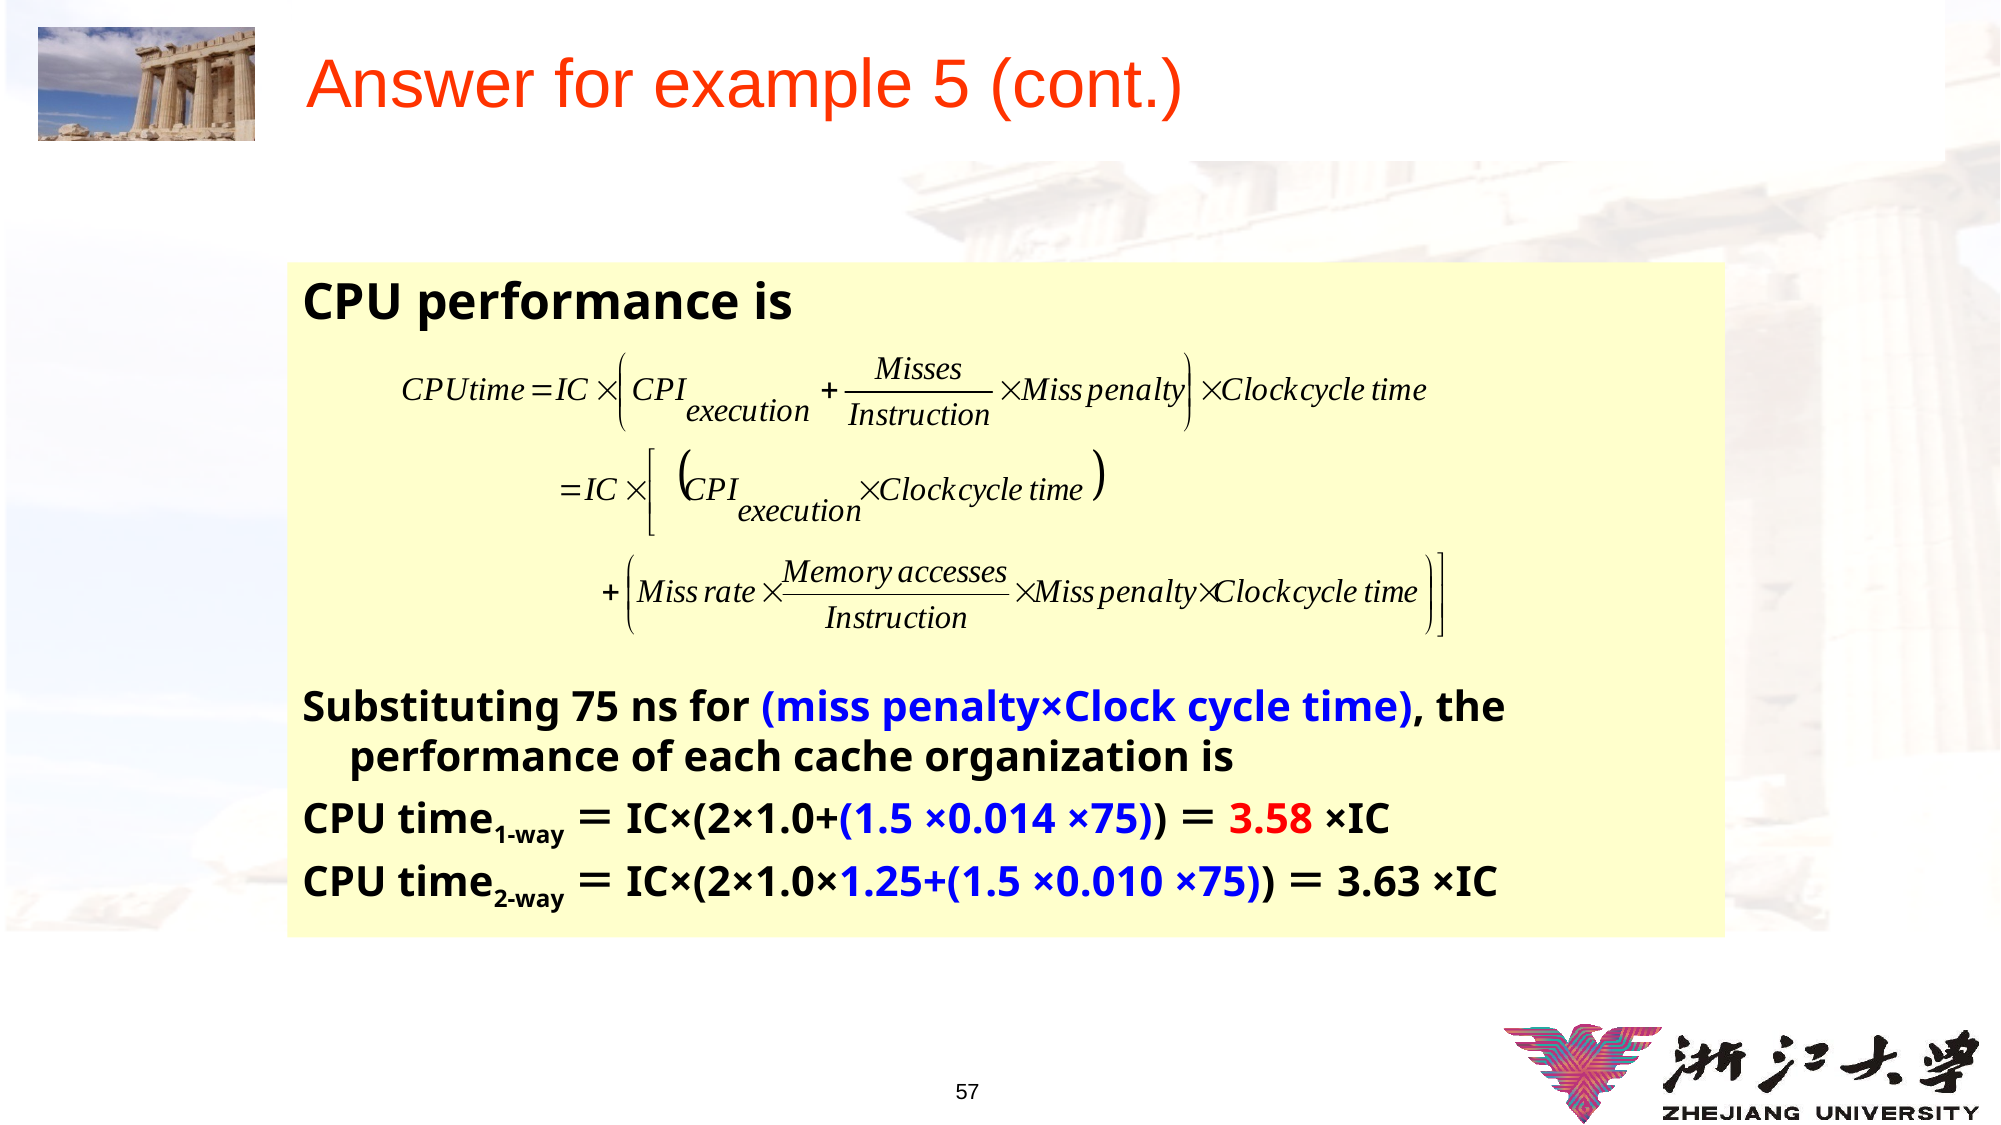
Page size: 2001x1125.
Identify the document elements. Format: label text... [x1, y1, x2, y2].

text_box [287, 262, 1726, 938]
picture [0, 0, 2001, 1125]
title Answer for example 5 (cont.) [291, 0, 1946, 161]
